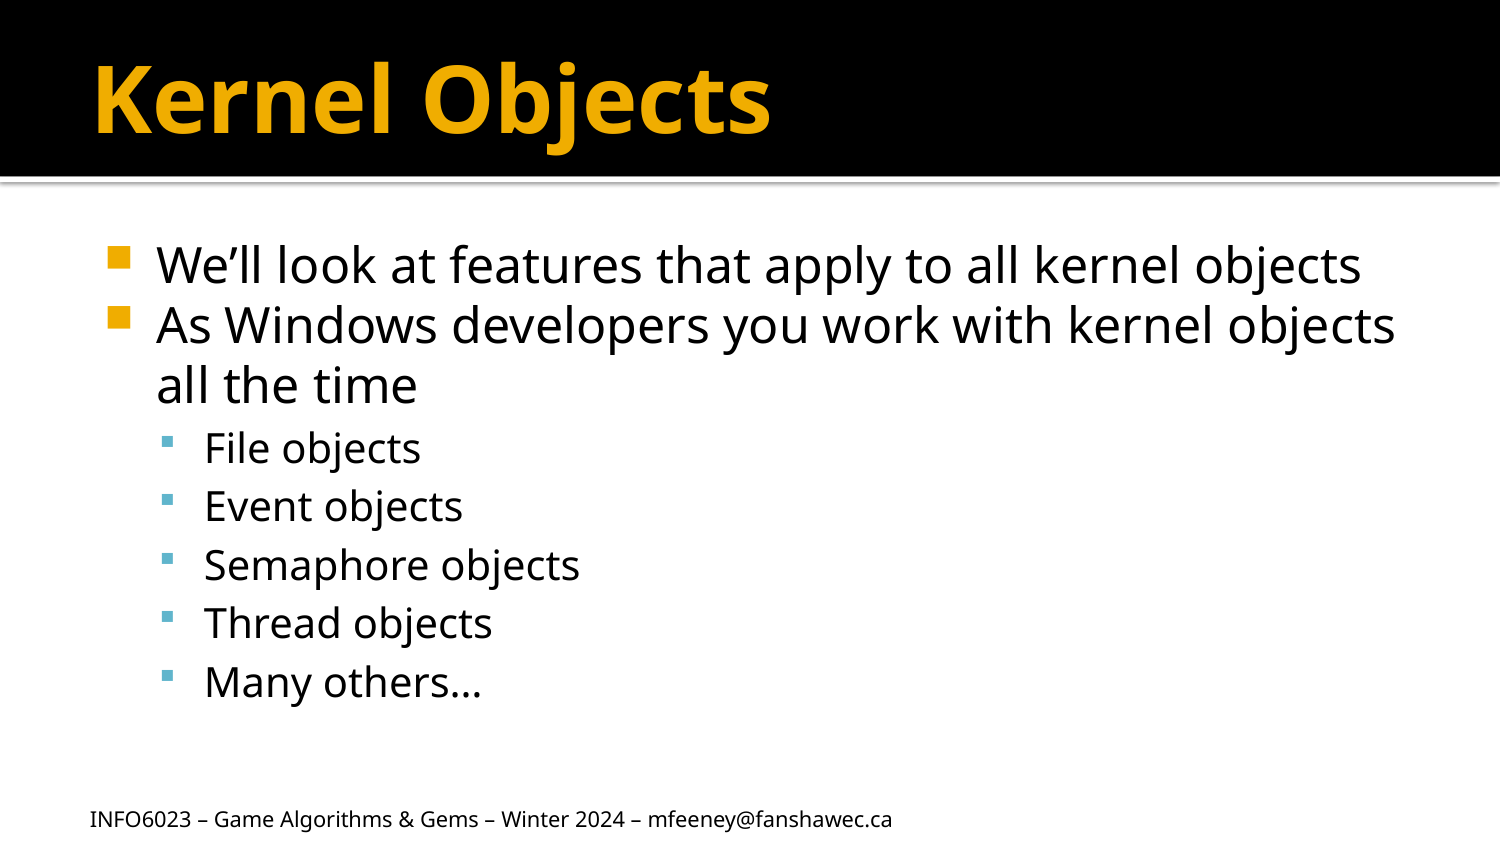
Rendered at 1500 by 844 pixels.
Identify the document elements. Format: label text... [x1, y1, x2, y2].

list We’ll look at features that apply to all kernel objects As Windows developers you work with kernel objects all the time File objects Event objects Semaphore objects Thread objects Many others… [75, 218, 1425, 788]
title Kernel Objects [75, 19, 1425, 174]
